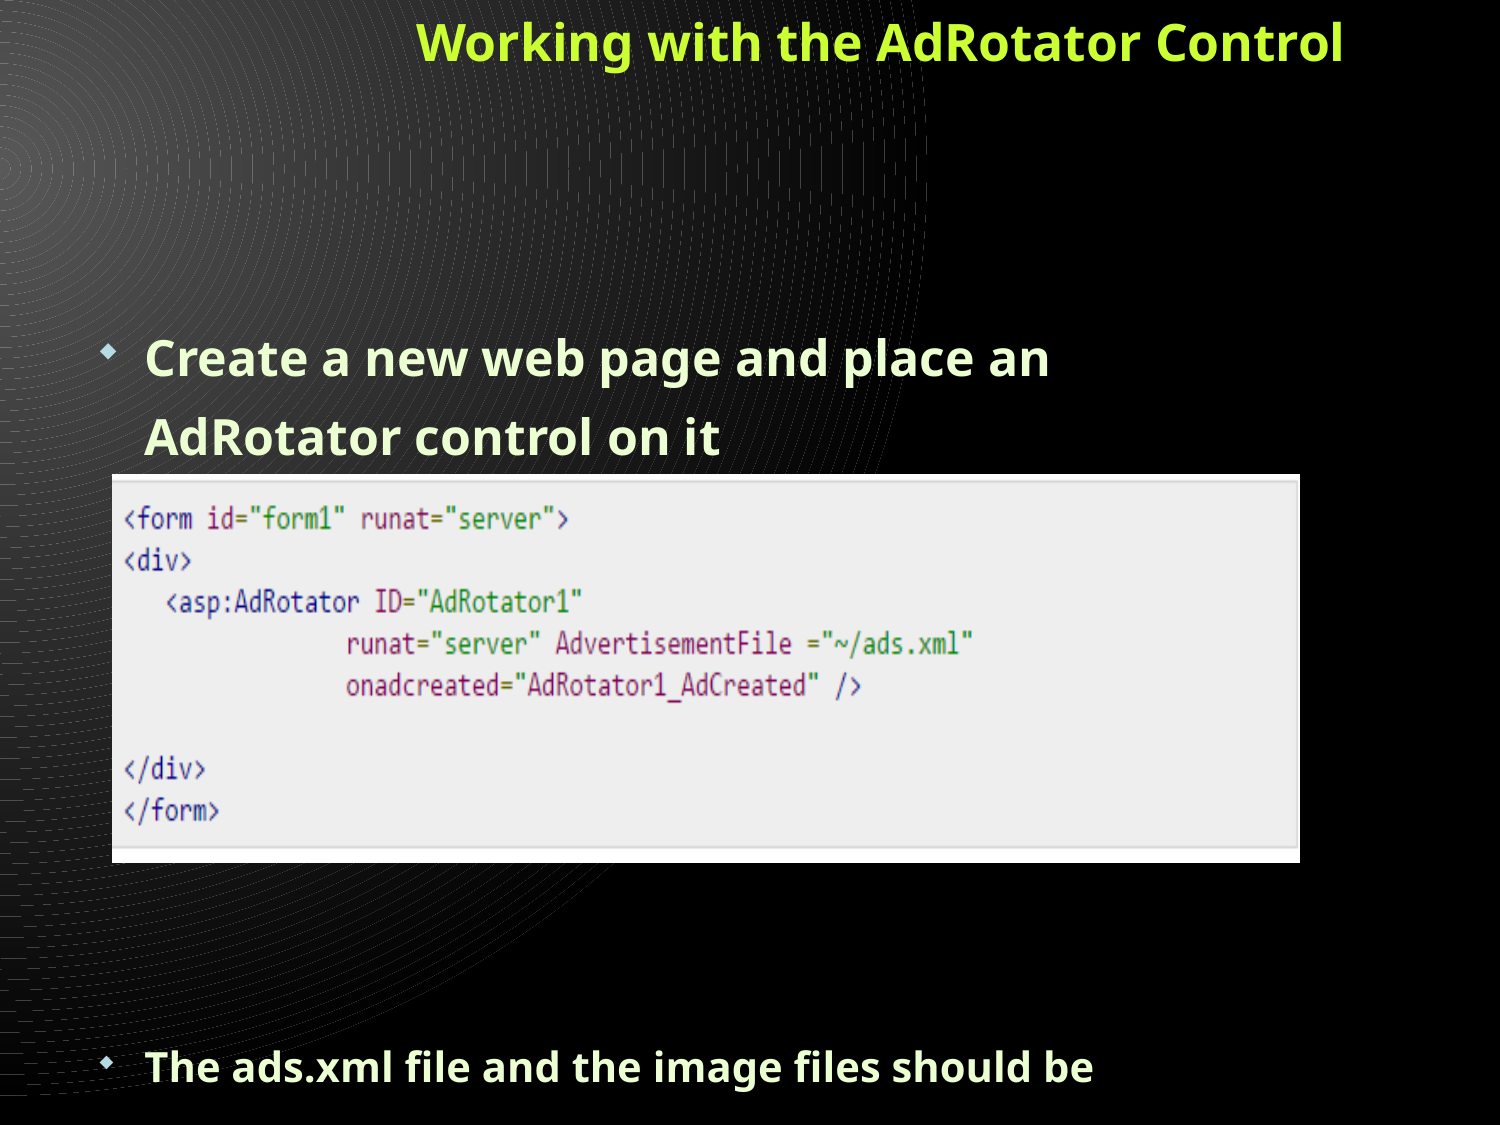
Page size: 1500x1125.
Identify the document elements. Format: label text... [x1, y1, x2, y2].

picture [112, 474, 1301, 863]
title Working with the AdRotator Control [300, 12, 1463, 163]
list Create a new web page and place an AdRotator control on it The ads.xml file and the image files should be located in the root directory of the web site. Try to run the above application an dobserve that each time the page is reloaded, the ad is changed [83, 299, 1142, 1063]
